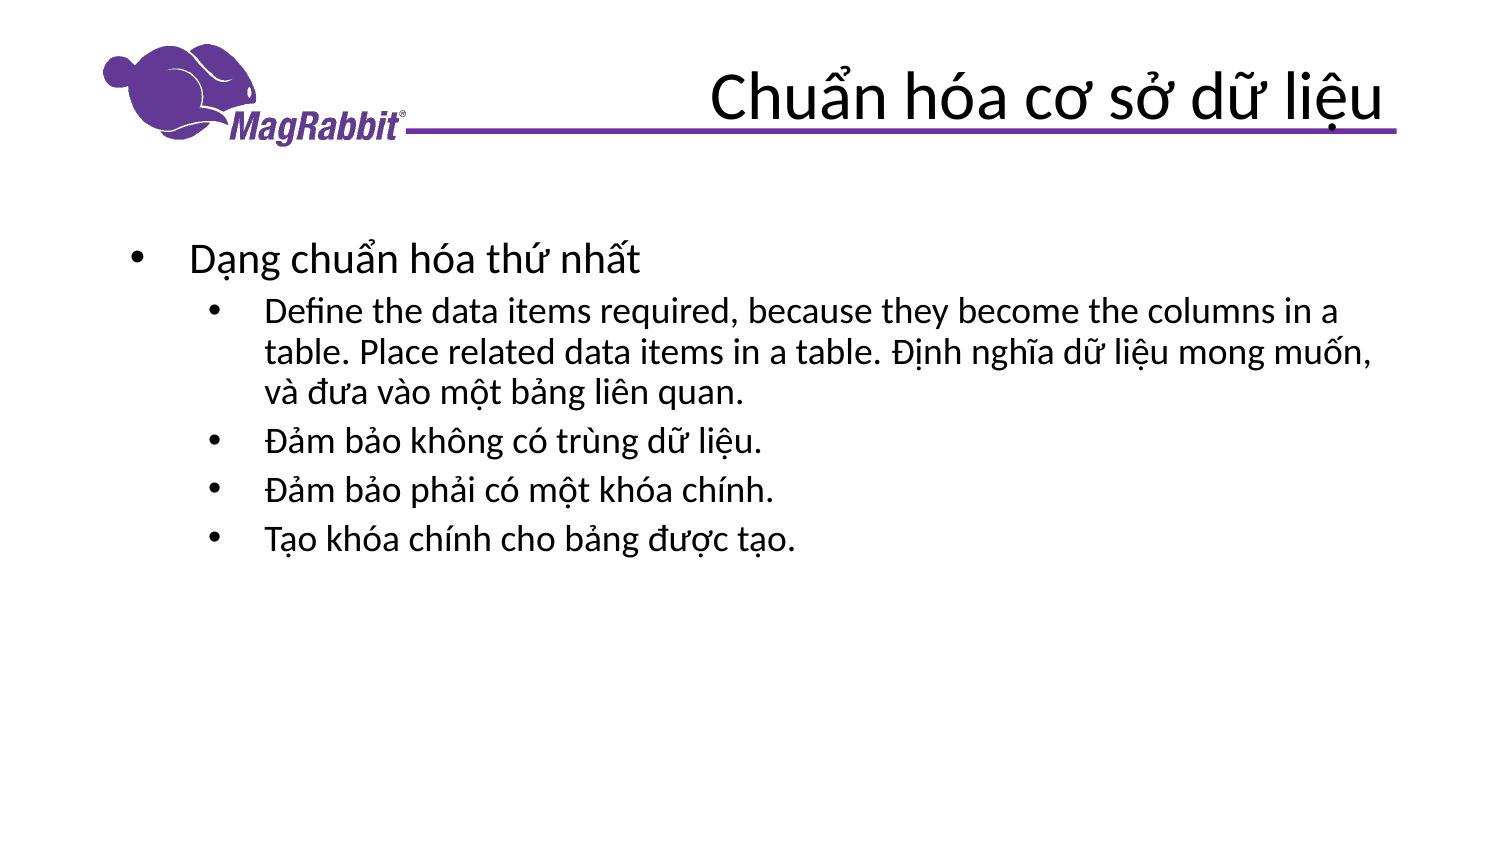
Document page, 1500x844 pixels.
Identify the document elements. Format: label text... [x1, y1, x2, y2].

picture [103, 44, 406, 150]
title Chuẩn hóa cơ sở dữ liệu [563, 44, 1397, 150]
list Dạng chuẩn hóa thứ nhất Define the data items required, because they become the columns in a table. Place related data items in a table. Định nghĩa dữ liệu mong muốn, và đưa vào một bảng liên quan. Đảm bảo không có trùng dữ liệu. Đảm bảo phải có một khóa chính. Tạo khóa chính cho bảng được tạo. [103, 224, 1397, 760]
